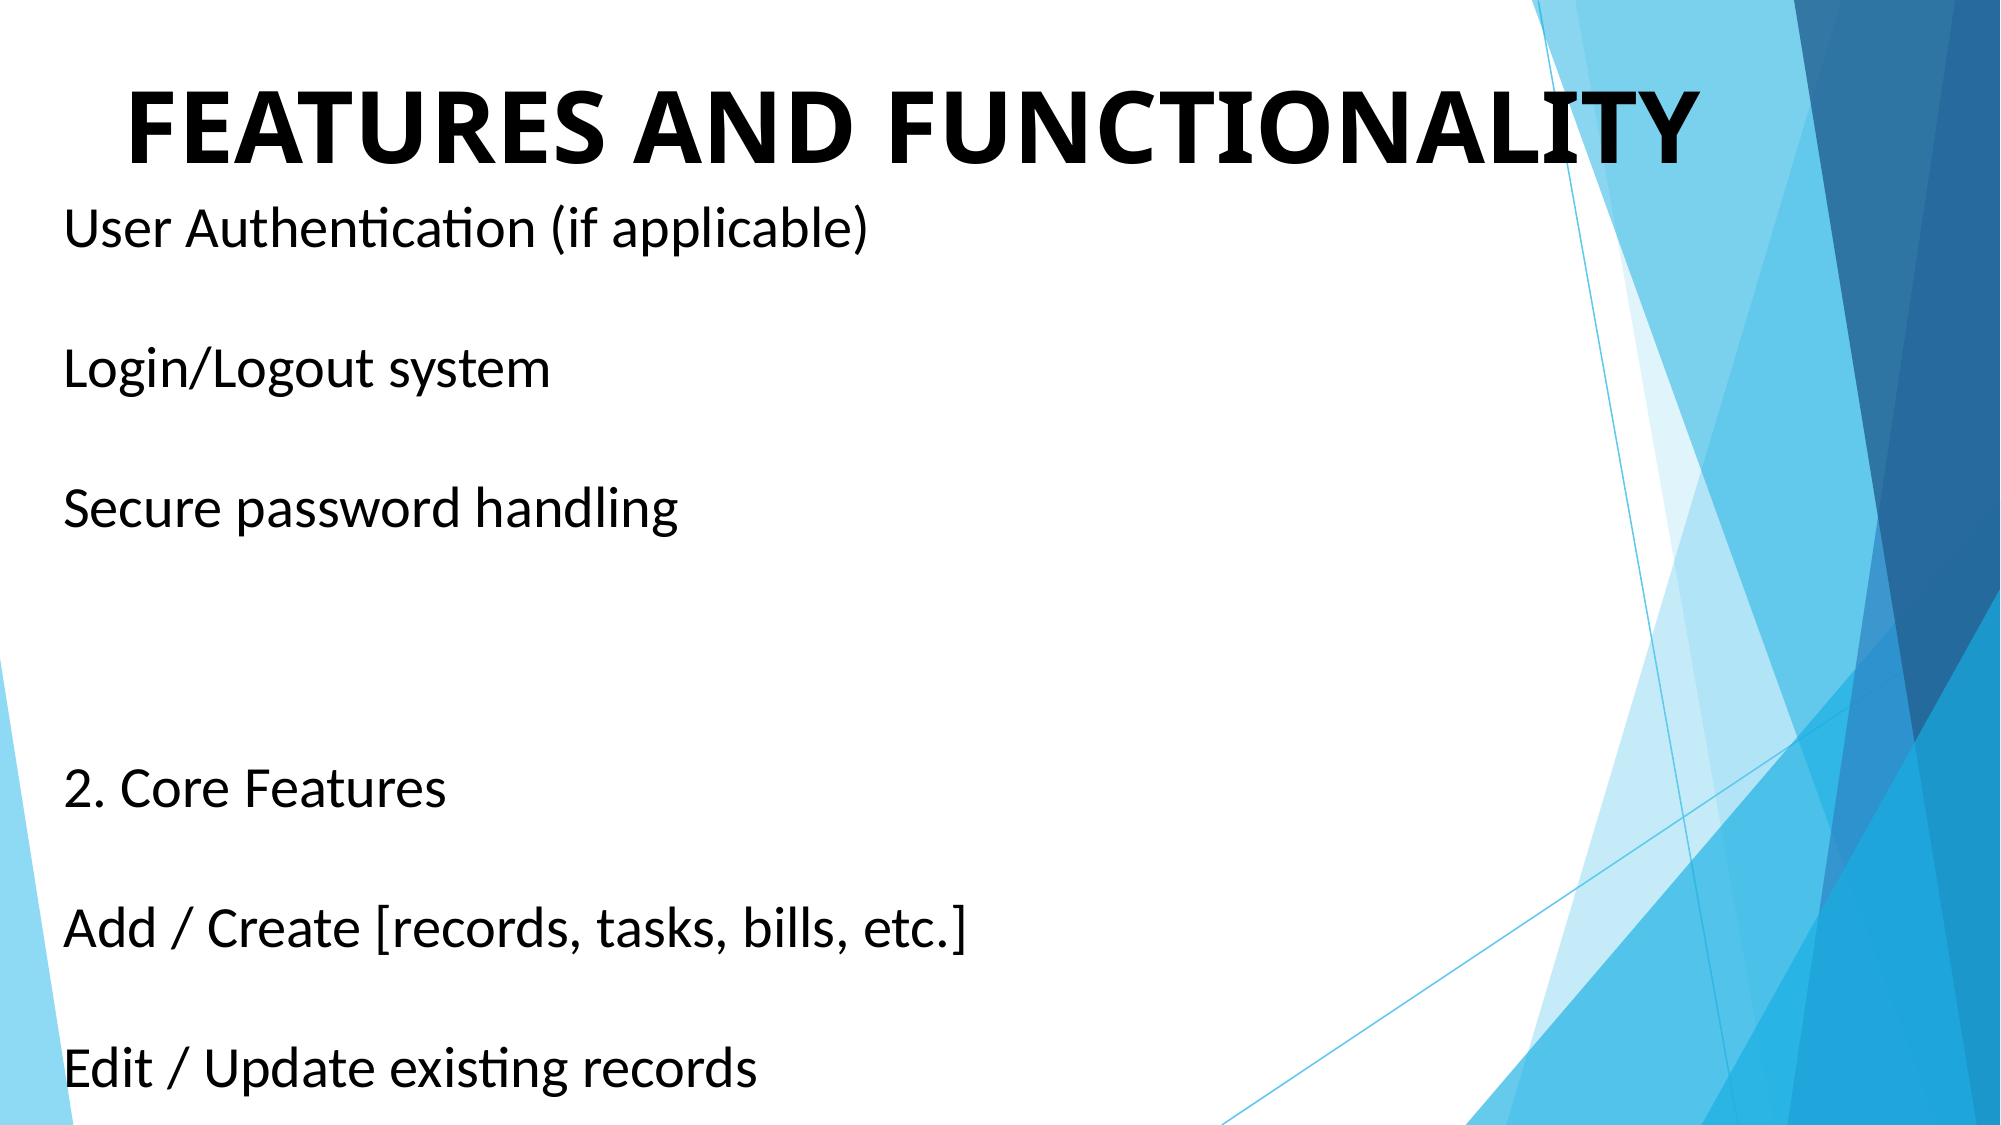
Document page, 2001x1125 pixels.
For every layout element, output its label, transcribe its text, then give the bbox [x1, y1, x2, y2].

text_box User Authentication (if applicable) Login/Logout system Secure password handling 2. Core Features Add / Create [records, tasks, bills, etc.] Edit / Update existing records Delete records if no longer needed Search / Filter for quick access [48, 182, 2000, 1125]
title FEATURES AND FUNCTIONALITY [123, 63, 1877, 182]
